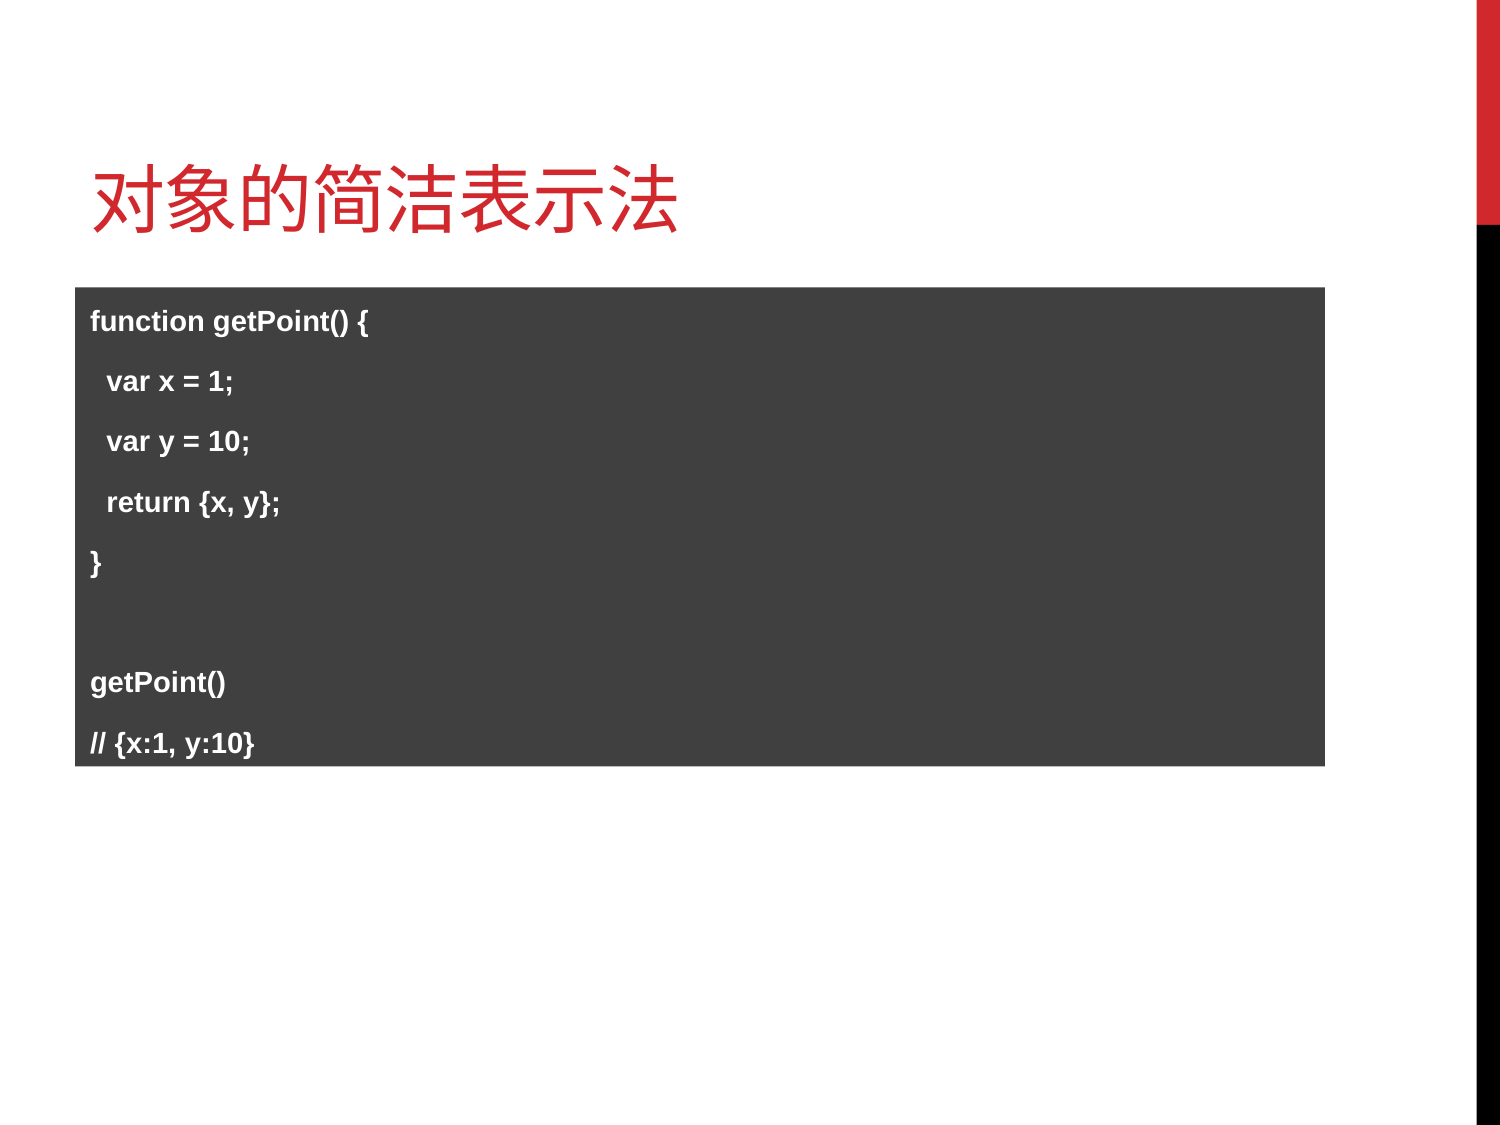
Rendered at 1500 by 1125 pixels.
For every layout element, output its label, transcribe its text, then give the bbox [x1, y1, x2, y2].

text_box function getPoint() { var x = 1; var y = 10; return {x, y}; } getPoint() // {x:1, y:10} [75, 287, 1325, 767]
title 对象的简洁表示法 [75, 25, 1025, 250]
